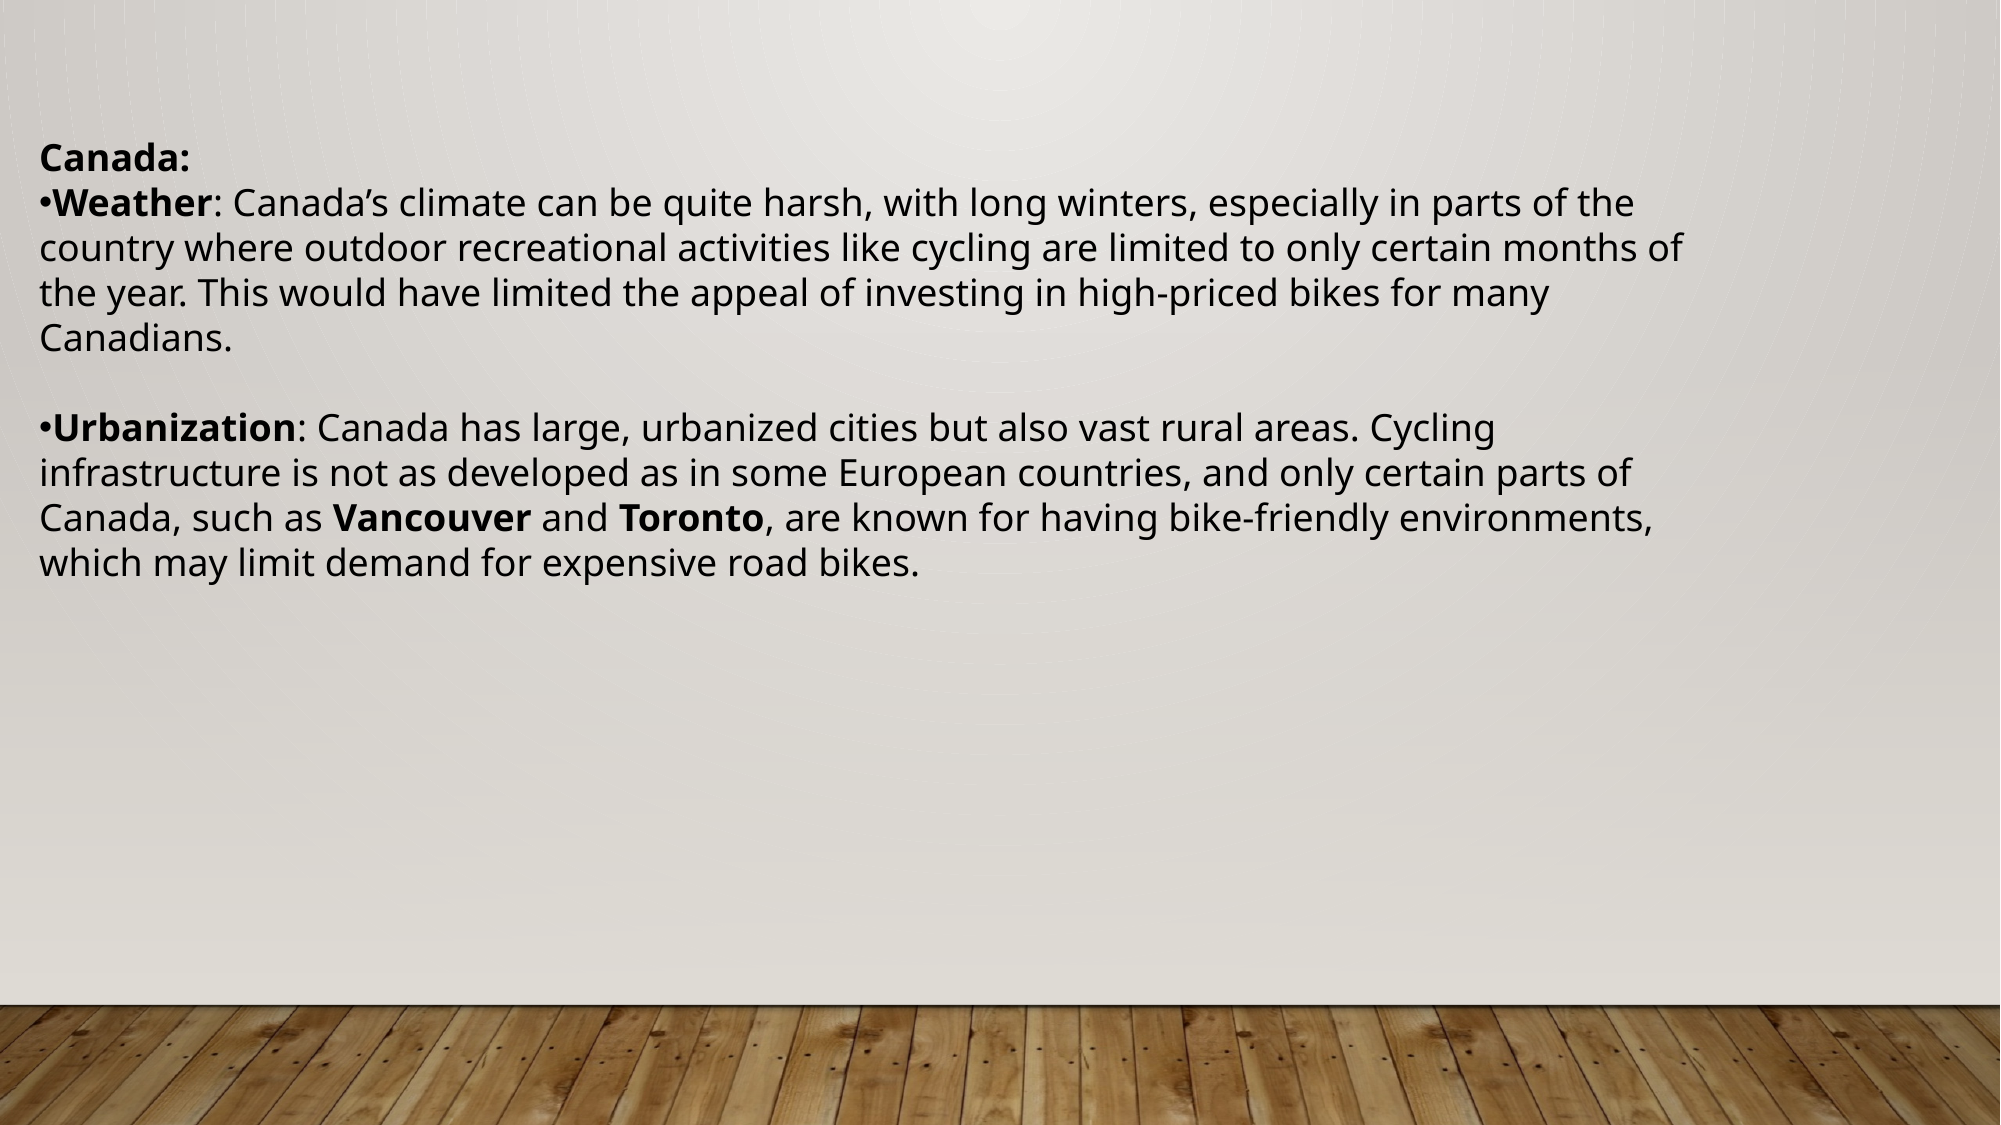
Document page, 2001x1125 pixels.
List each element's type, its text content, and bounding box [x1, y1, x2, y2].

picture [0, 1005, 2000, 1125]
text_box Canada: Weather: Canada’s climate can be quite harsh, with long winters, especially in parts of the country where outdoor recreational activities like cycling are limited to only certain months of the year. This would have limited the appeal of investing in high-priced bikes for many Canadians. Urbanization: Canada has large, urbanized cities but also vast rural areas. Cycling infrastructure is not as developed as in some European countries, and only certain parts of Canada, such as Vancouver and Toronto, are known for having bike-friendly environments, which may limit demand for expensive road bikes. [24, 36, 1718, 637]
